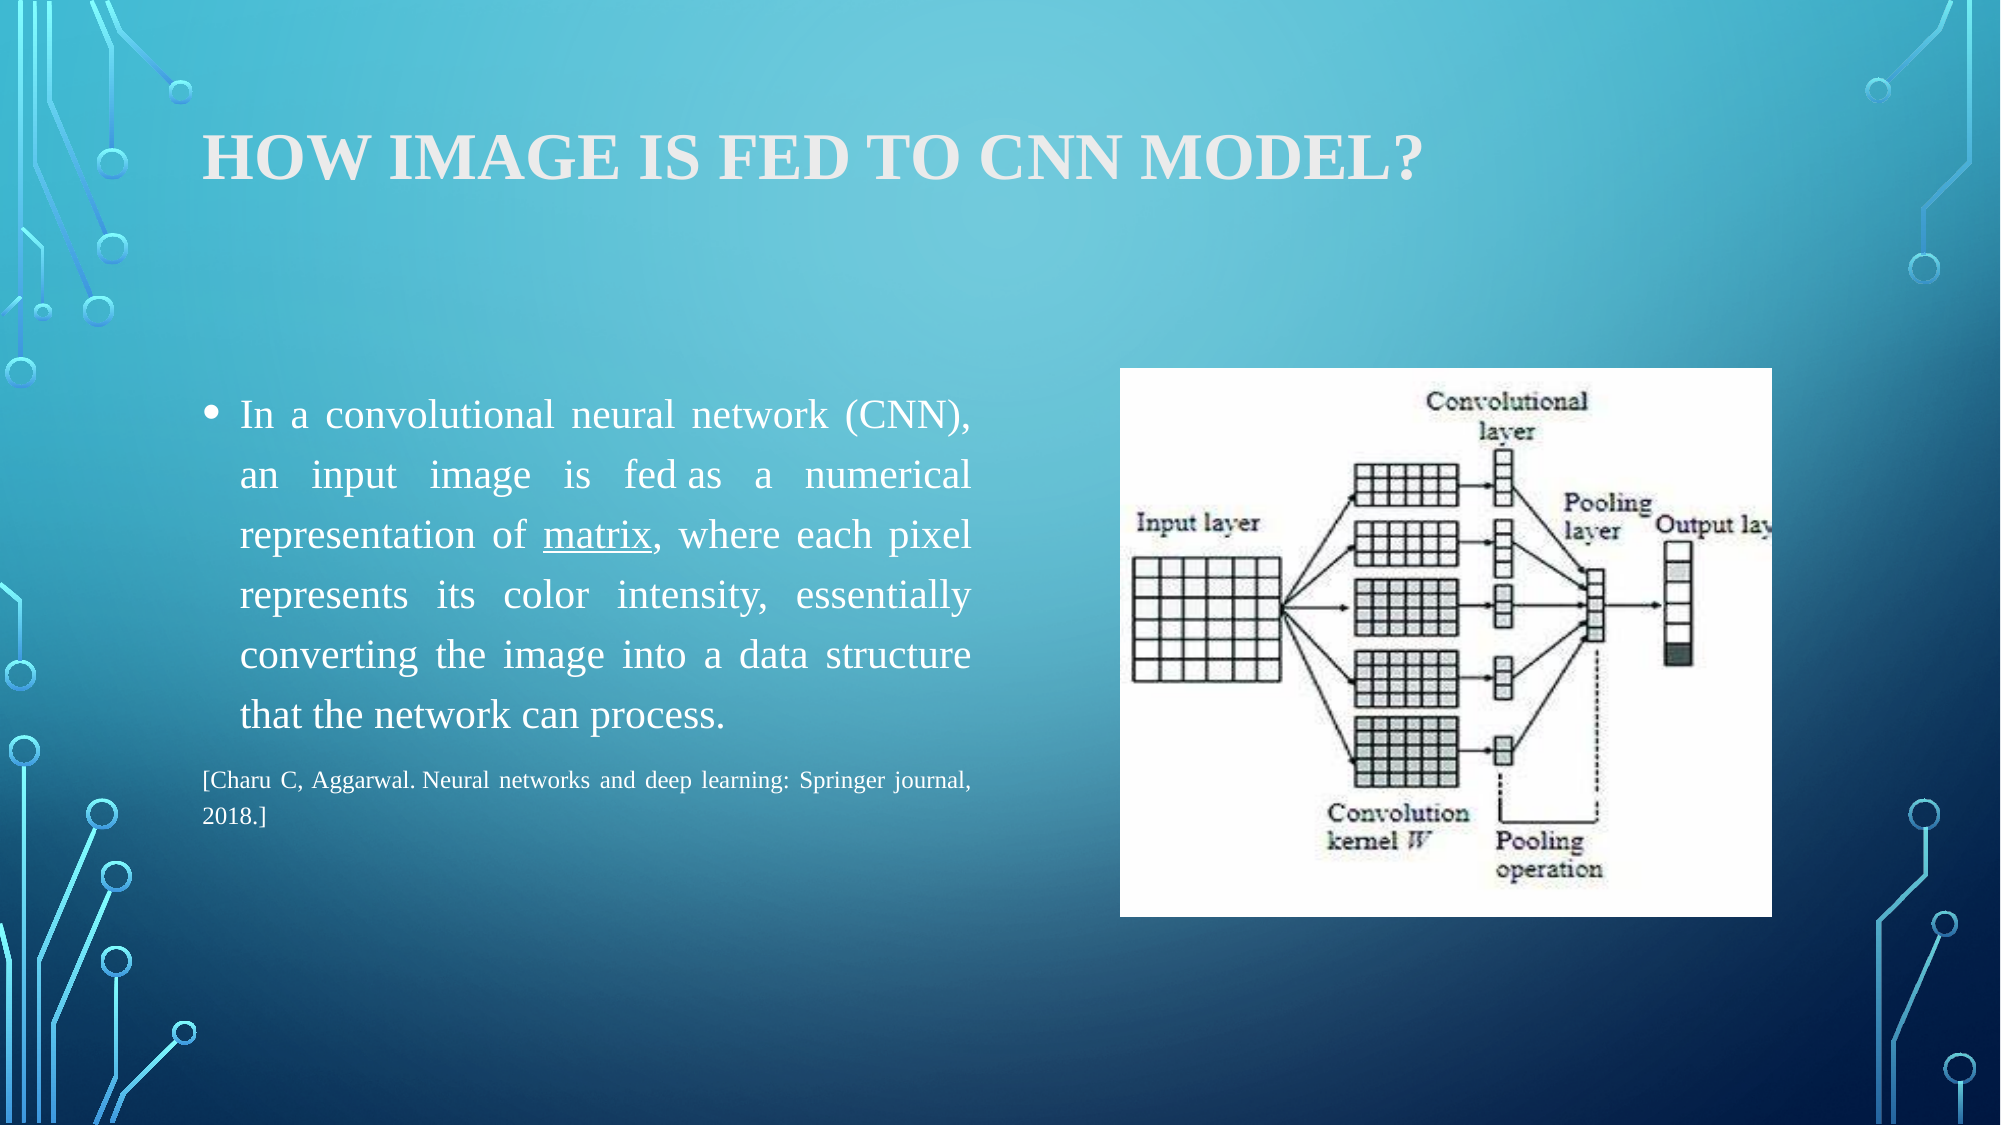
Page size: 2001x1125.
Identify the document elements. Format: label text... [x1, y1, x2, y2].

title How Image is fed to CNN model? [187, 101, 1813, 216]
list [1120, 368, 1772, 917]
list In a convolutional neural network (CNN), an input image is fed as a numerical representation of matrix, where each pixel represents its color intensity, essentially converting the image into a data structure that the network can process. [Charu C, Aggarwal. Neural networks and deep learning: Springer journal, 2018.] [187, 369, 988, 950]
